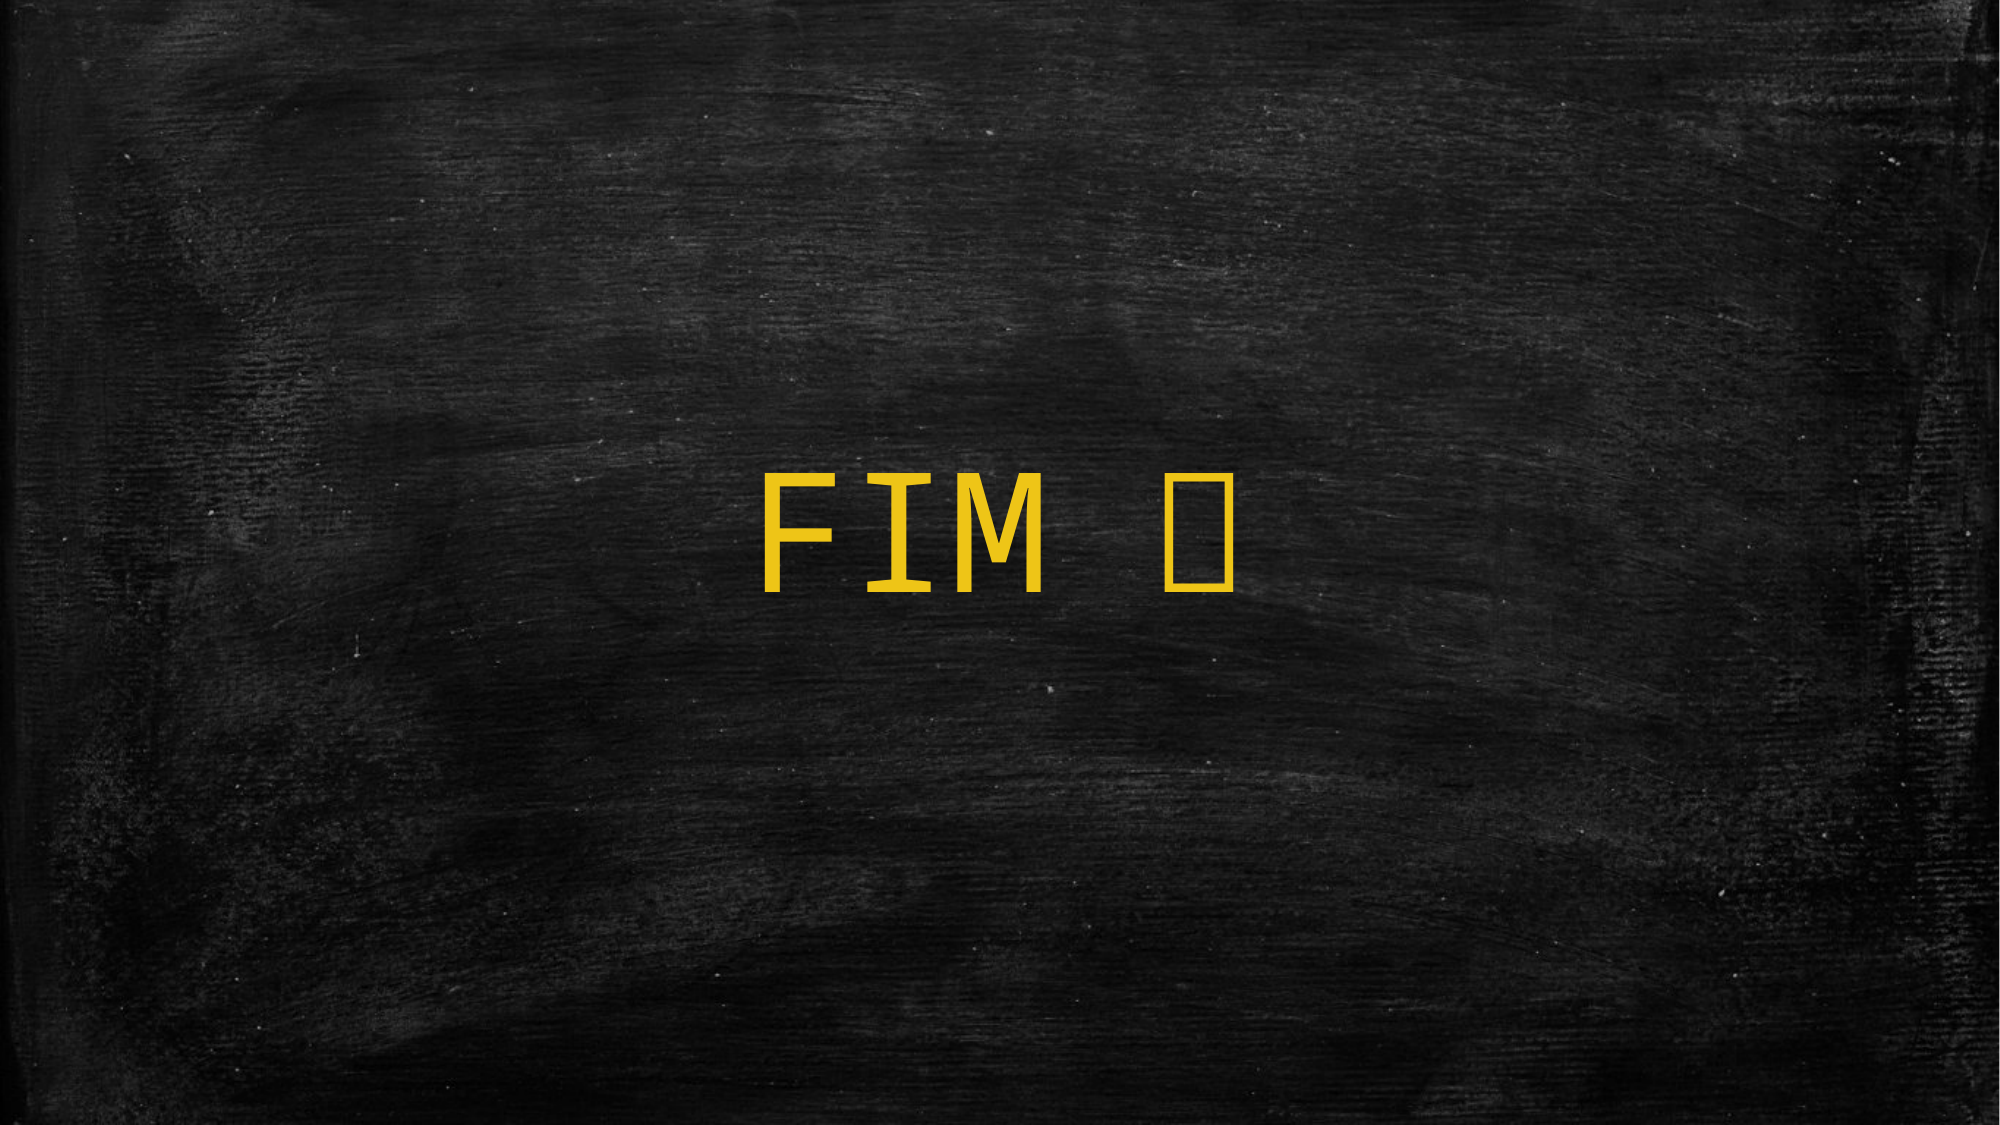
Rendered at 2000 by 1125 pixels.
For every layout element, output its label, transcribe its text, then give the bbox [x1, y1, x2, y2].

text_box FIM  [500, 418, 1500, 634]
